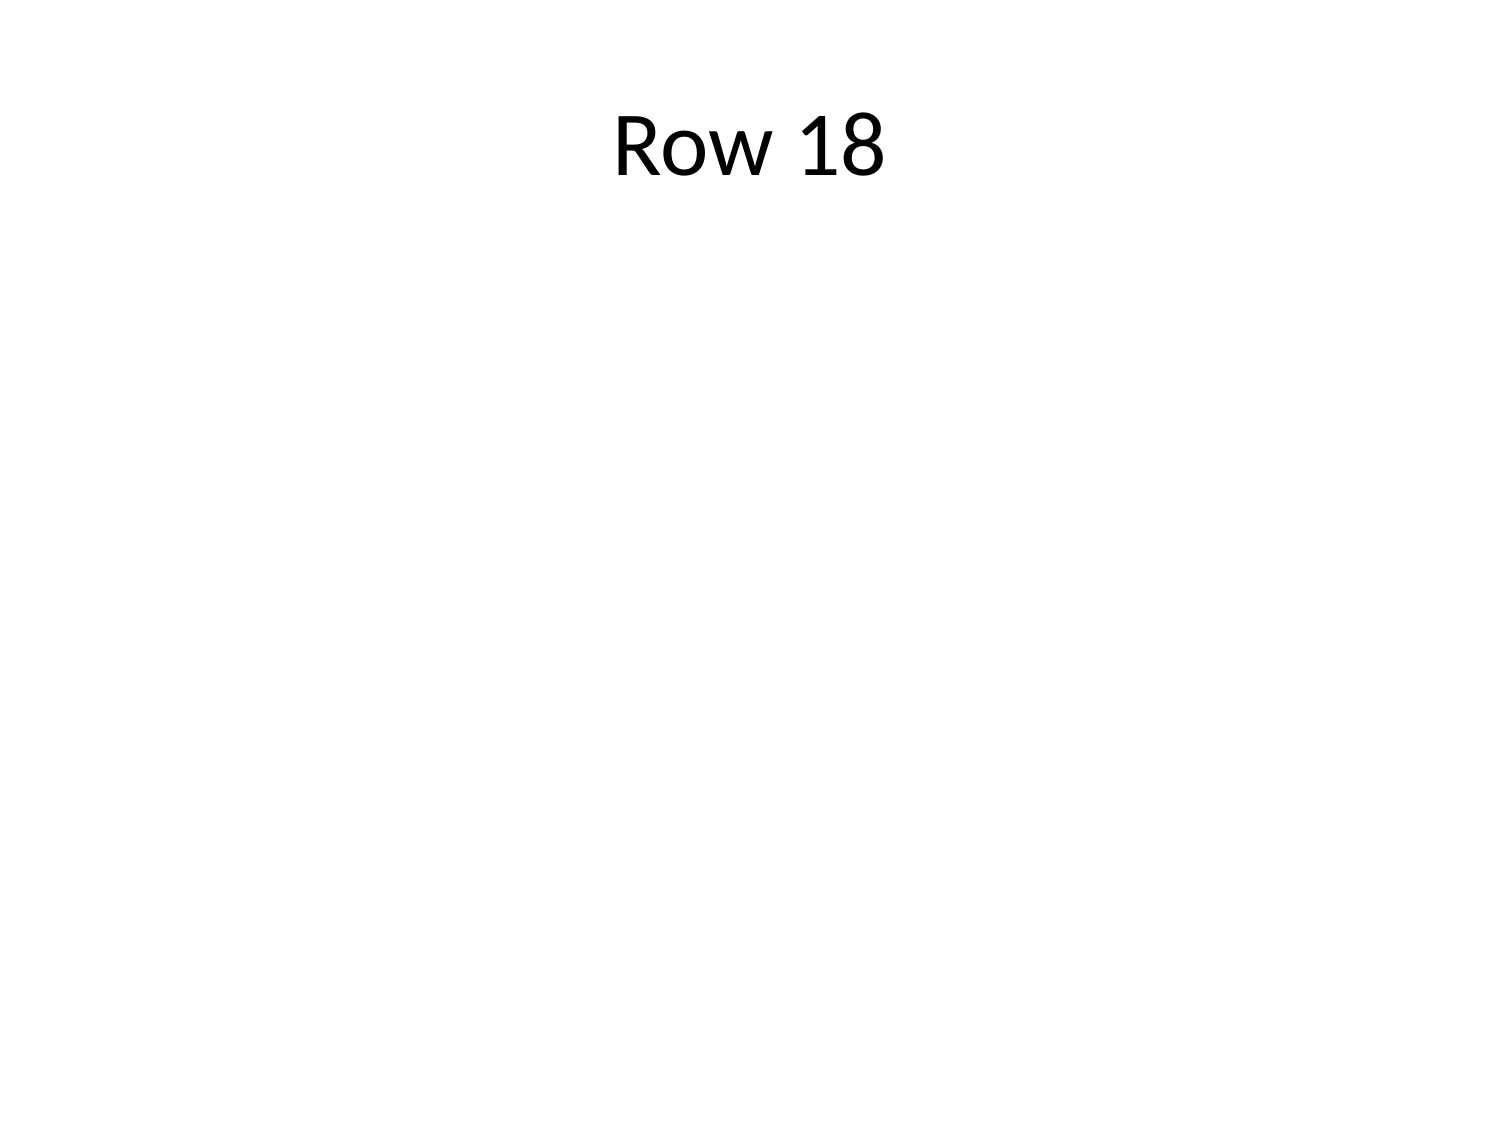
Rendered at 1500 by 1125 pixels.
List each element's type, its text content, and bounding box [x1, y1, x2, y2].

title Row 18 [75, 45, 1425, 233]
